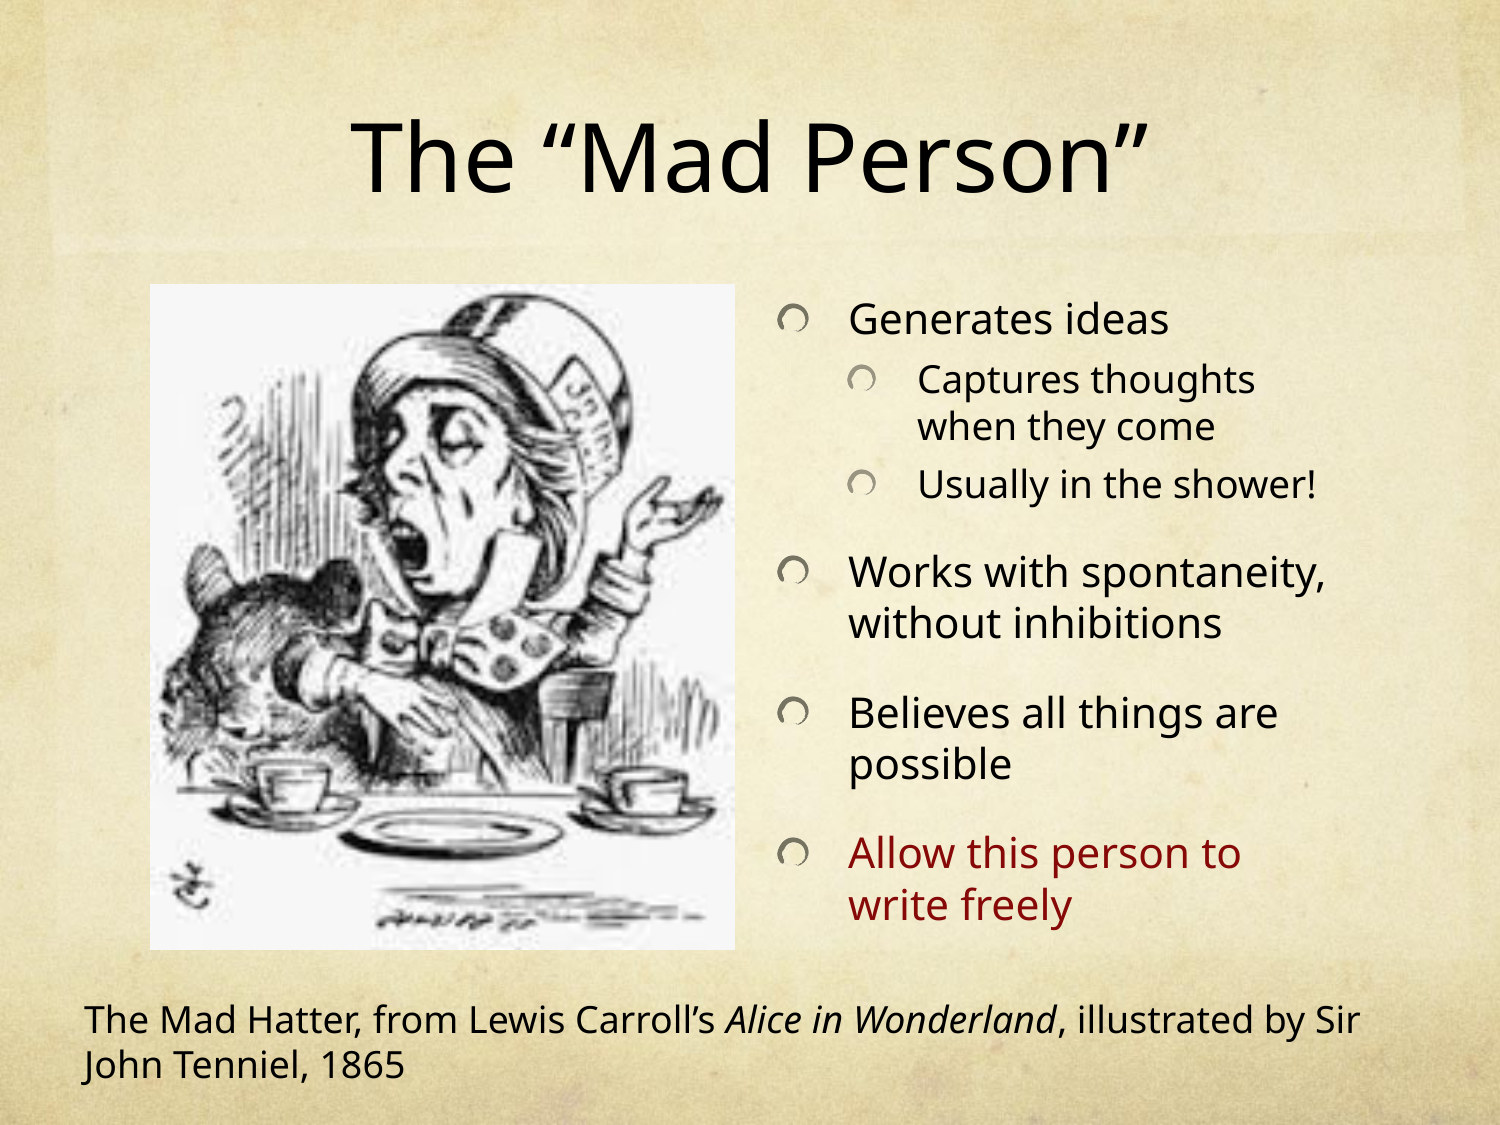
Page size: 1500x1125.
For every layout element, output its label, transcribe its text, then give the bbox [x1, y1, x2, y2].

picture [0, 0, 1500, 1125]
list Generates ideas Captures thoughts when they come Usually in the shower! Works with spontaneity, without inhibitions Believes all things are possible Allow this person to write freely [762, 284, 1348, 950]
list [149, 284, 736, 951]
text_box The Mad Hatter, from Lewis Carroll’s Alice in Wonderland, illustrated by Sir John Tenniel, 1865 [69, 988, 1456, 1093]
title The “Mad Person” [150, 82, 1350, 225]
